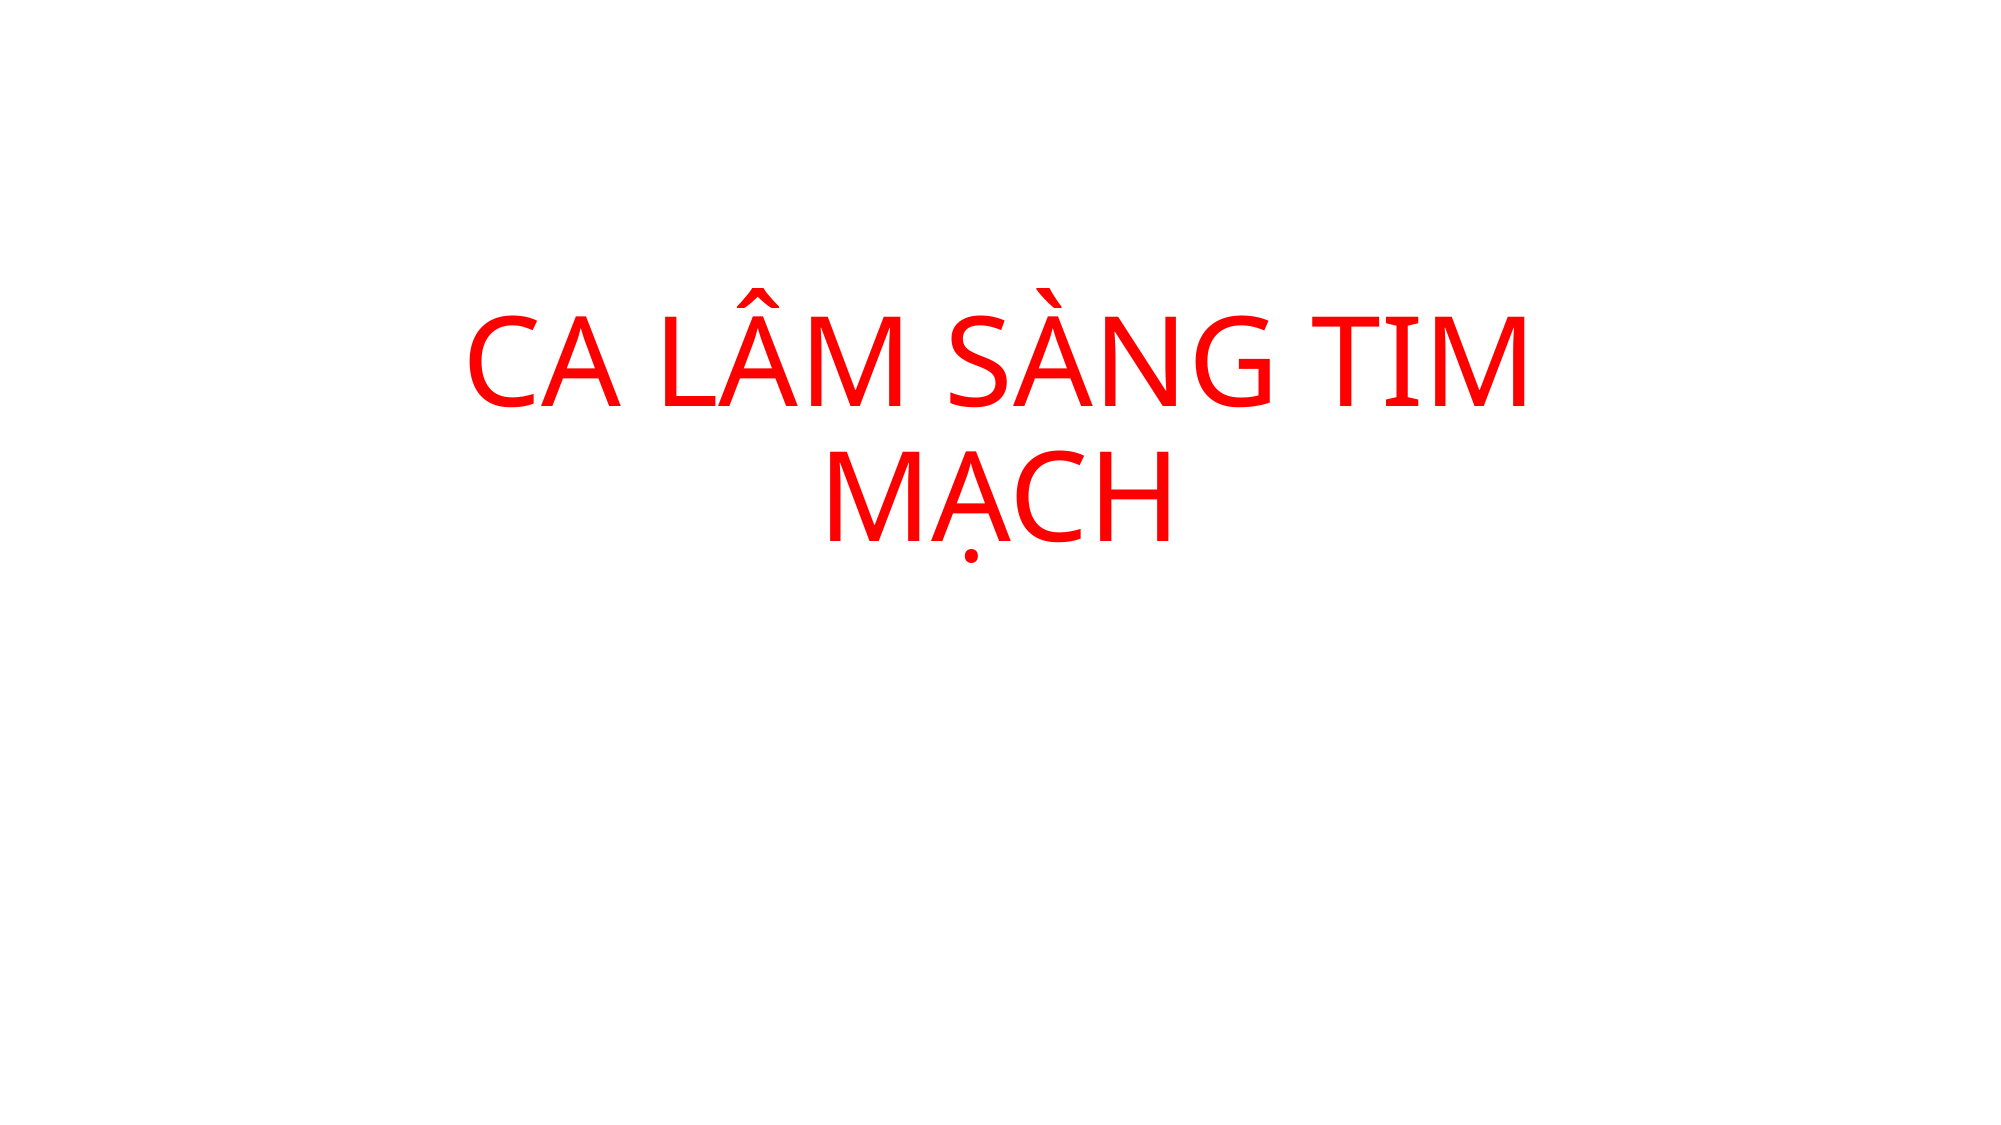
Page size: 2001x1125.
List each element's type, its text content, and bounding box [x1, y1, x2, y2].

title CA LÂM SÀNG TIM MẠCH [249, 184, 1750, 576]
